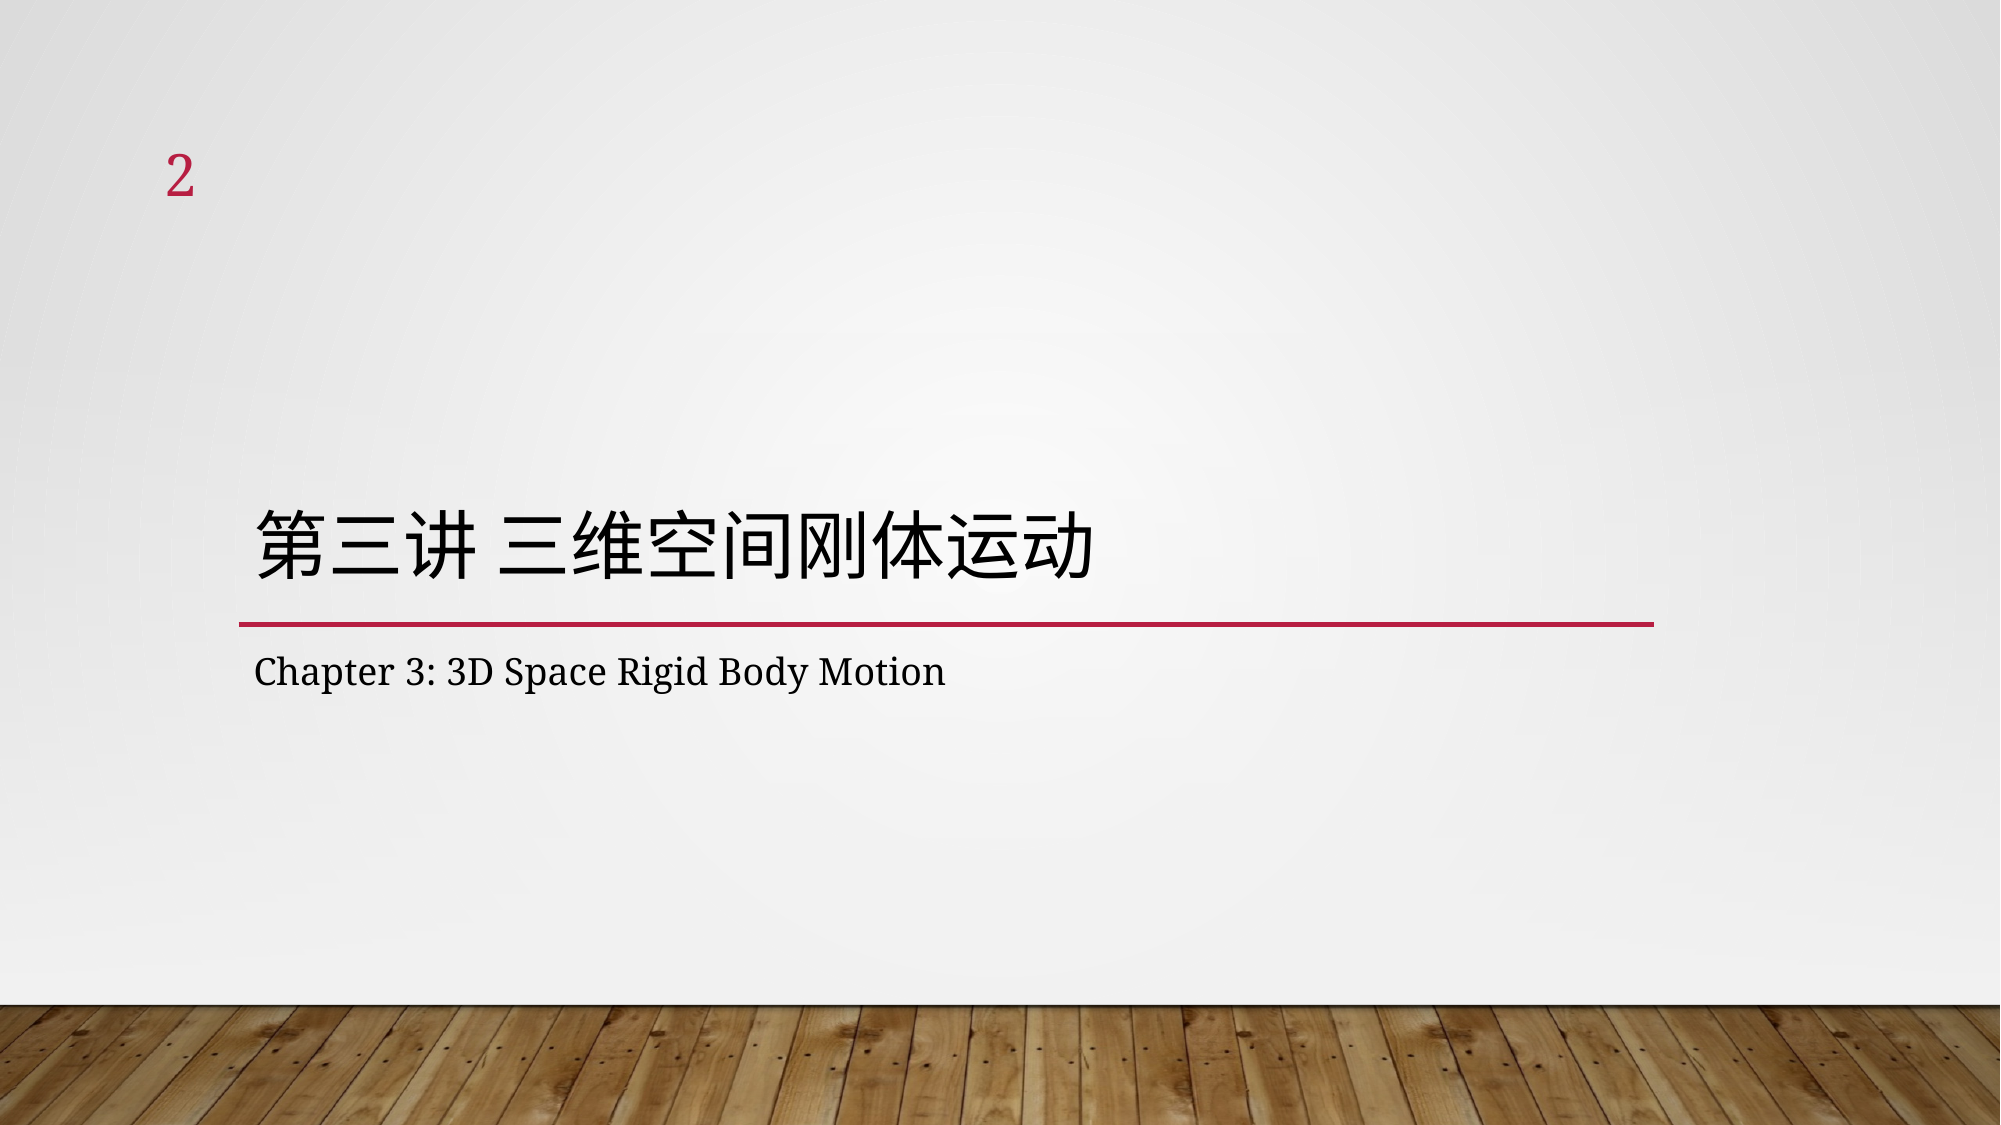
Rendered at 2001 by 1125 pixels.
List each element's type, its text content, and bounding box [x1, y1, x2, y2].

slide_number 2 [78, 131, 212, 214]
title 第三讲 三维空间刚体运动 [238, 288, 1657, 598]
picture [0, 1005, 2000, 1125]
list Chapter 3: 3D Space Rigid Body Motion [238, 624, 1655, 791]
